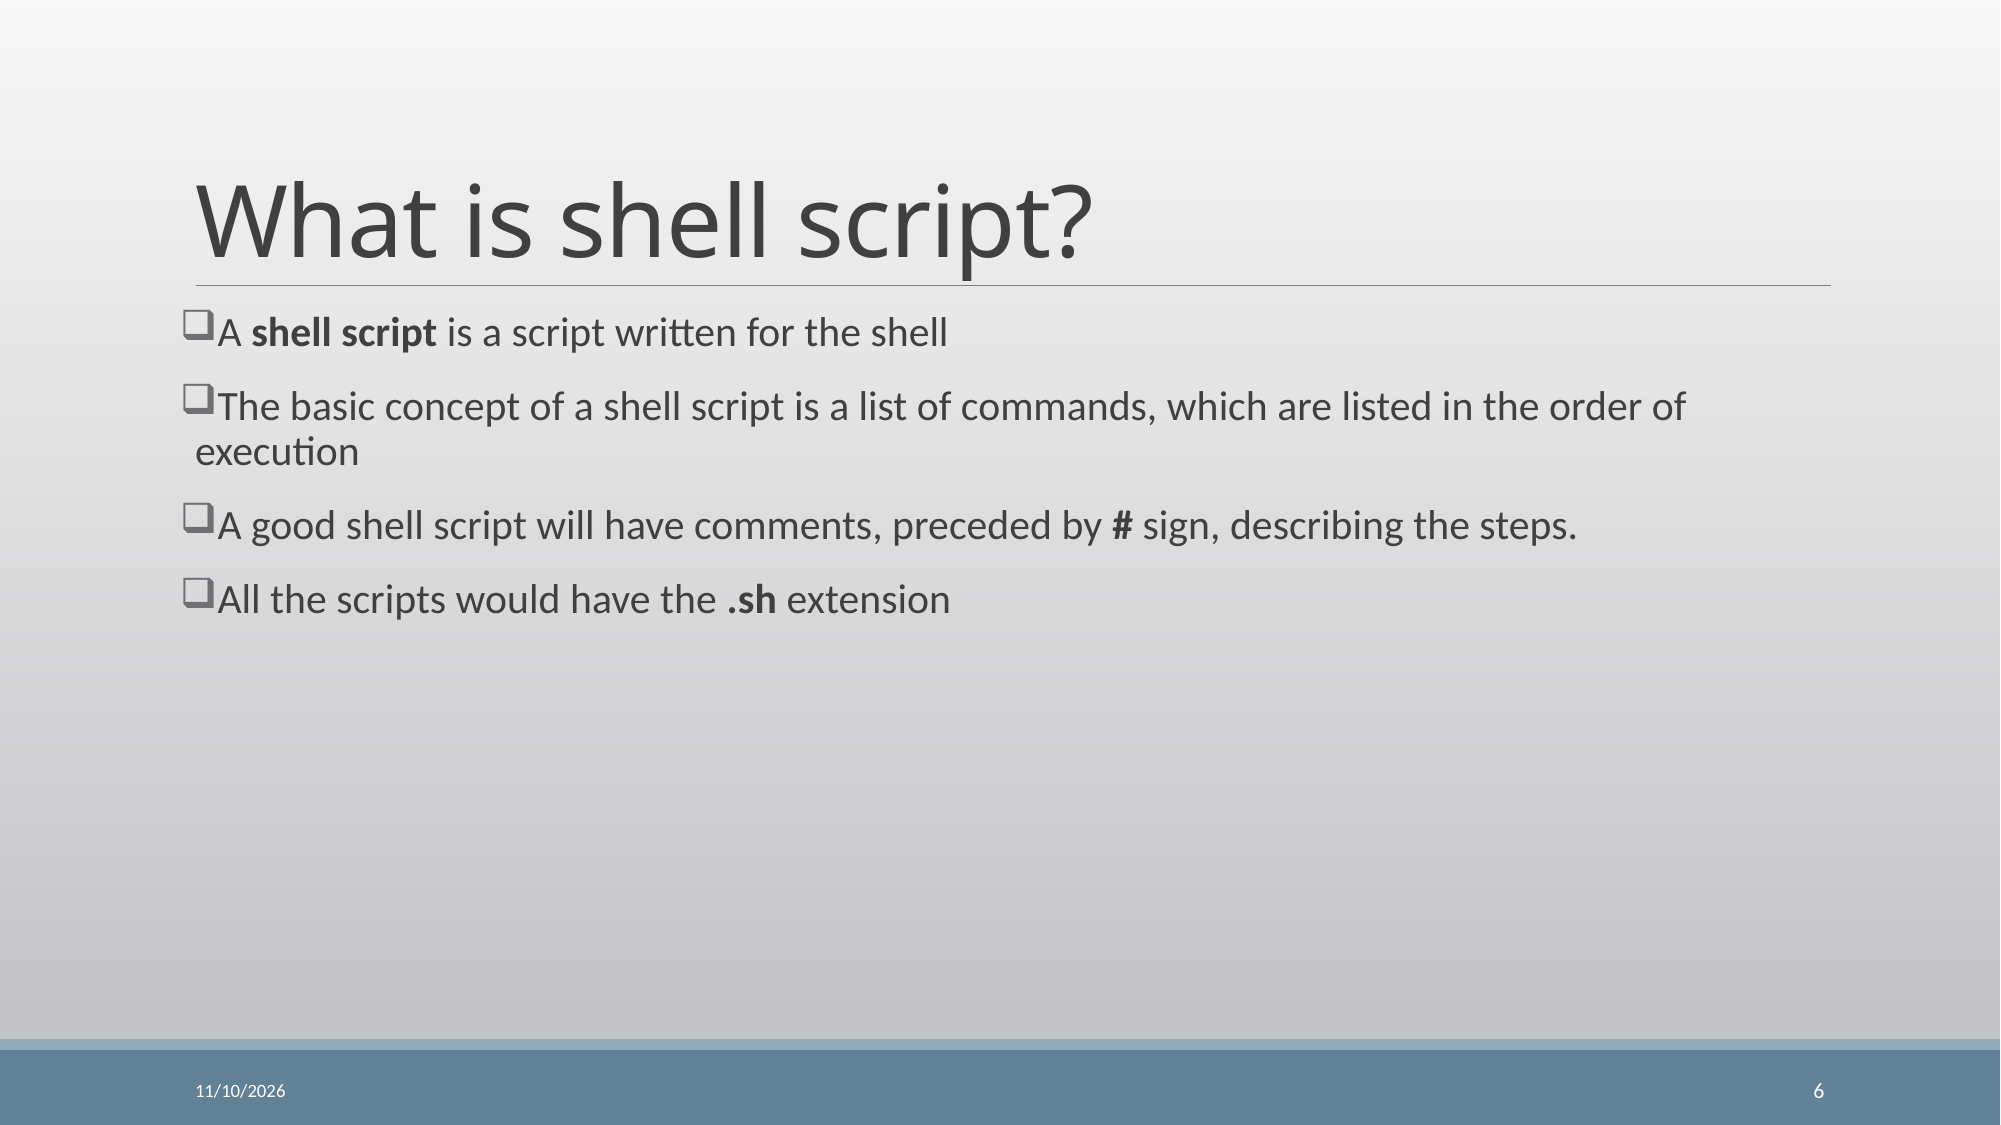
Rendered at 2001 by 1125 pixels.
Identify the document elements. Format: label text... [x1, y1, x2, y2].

title What is shell script? [180, 47, 1830, 285]
list A shell script is a script written for the shell The basic concept of a shell script is a list of commands, which are listed in the order of execution A good shell script will have comments, preceded by # sign, describing the steps. All the scripts would have the .sh extension [180, 302, 1830, 963]
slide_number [180, 1059, 586, 1120]
slide_number 6 [1624, 1059, 1840, 1120]
